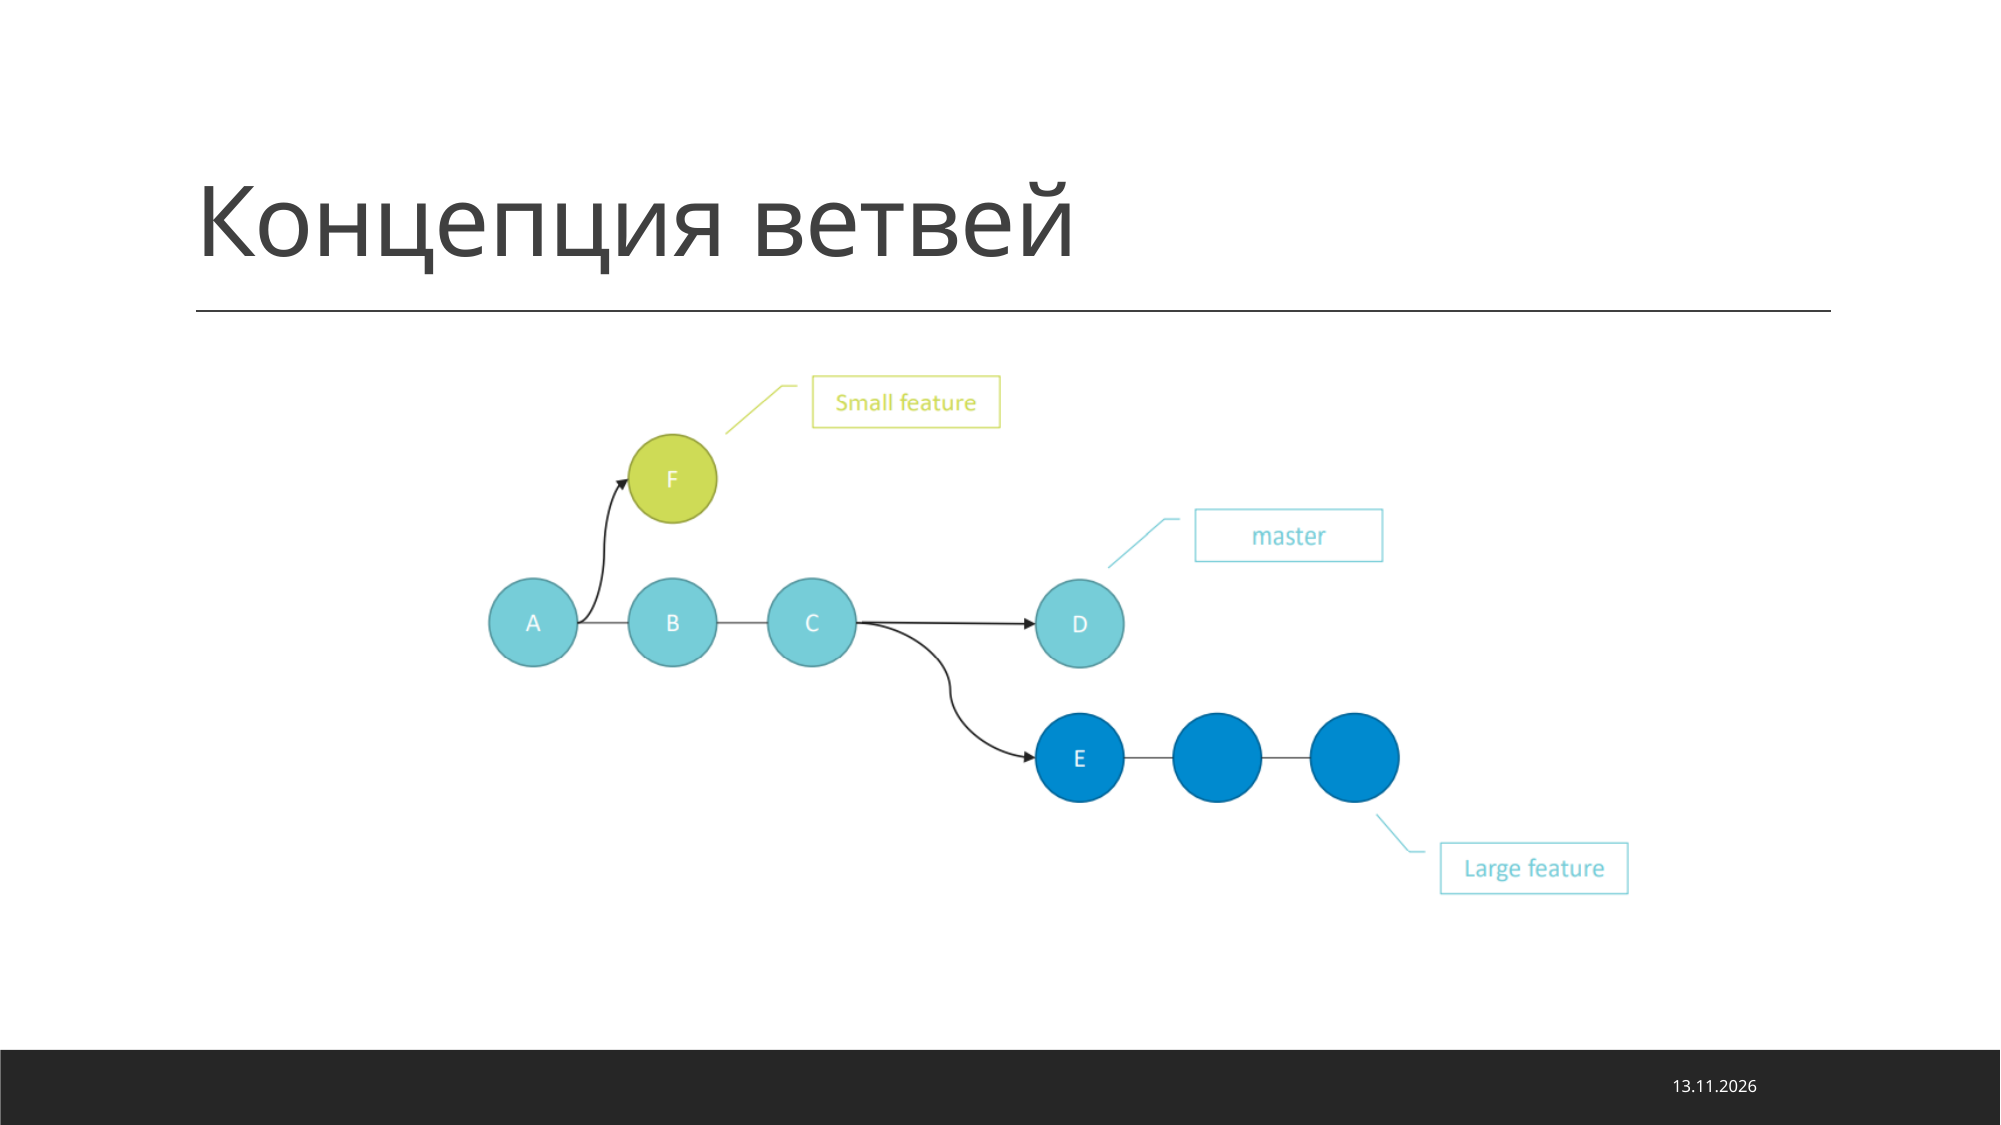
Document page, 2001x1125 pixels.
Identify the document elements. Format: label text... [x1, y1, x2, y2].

title Концепция ветвей [180, 47, 1830, 285]
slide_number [1348, 1057, 1773, 1118]
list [344, 345, 1665, 964]
